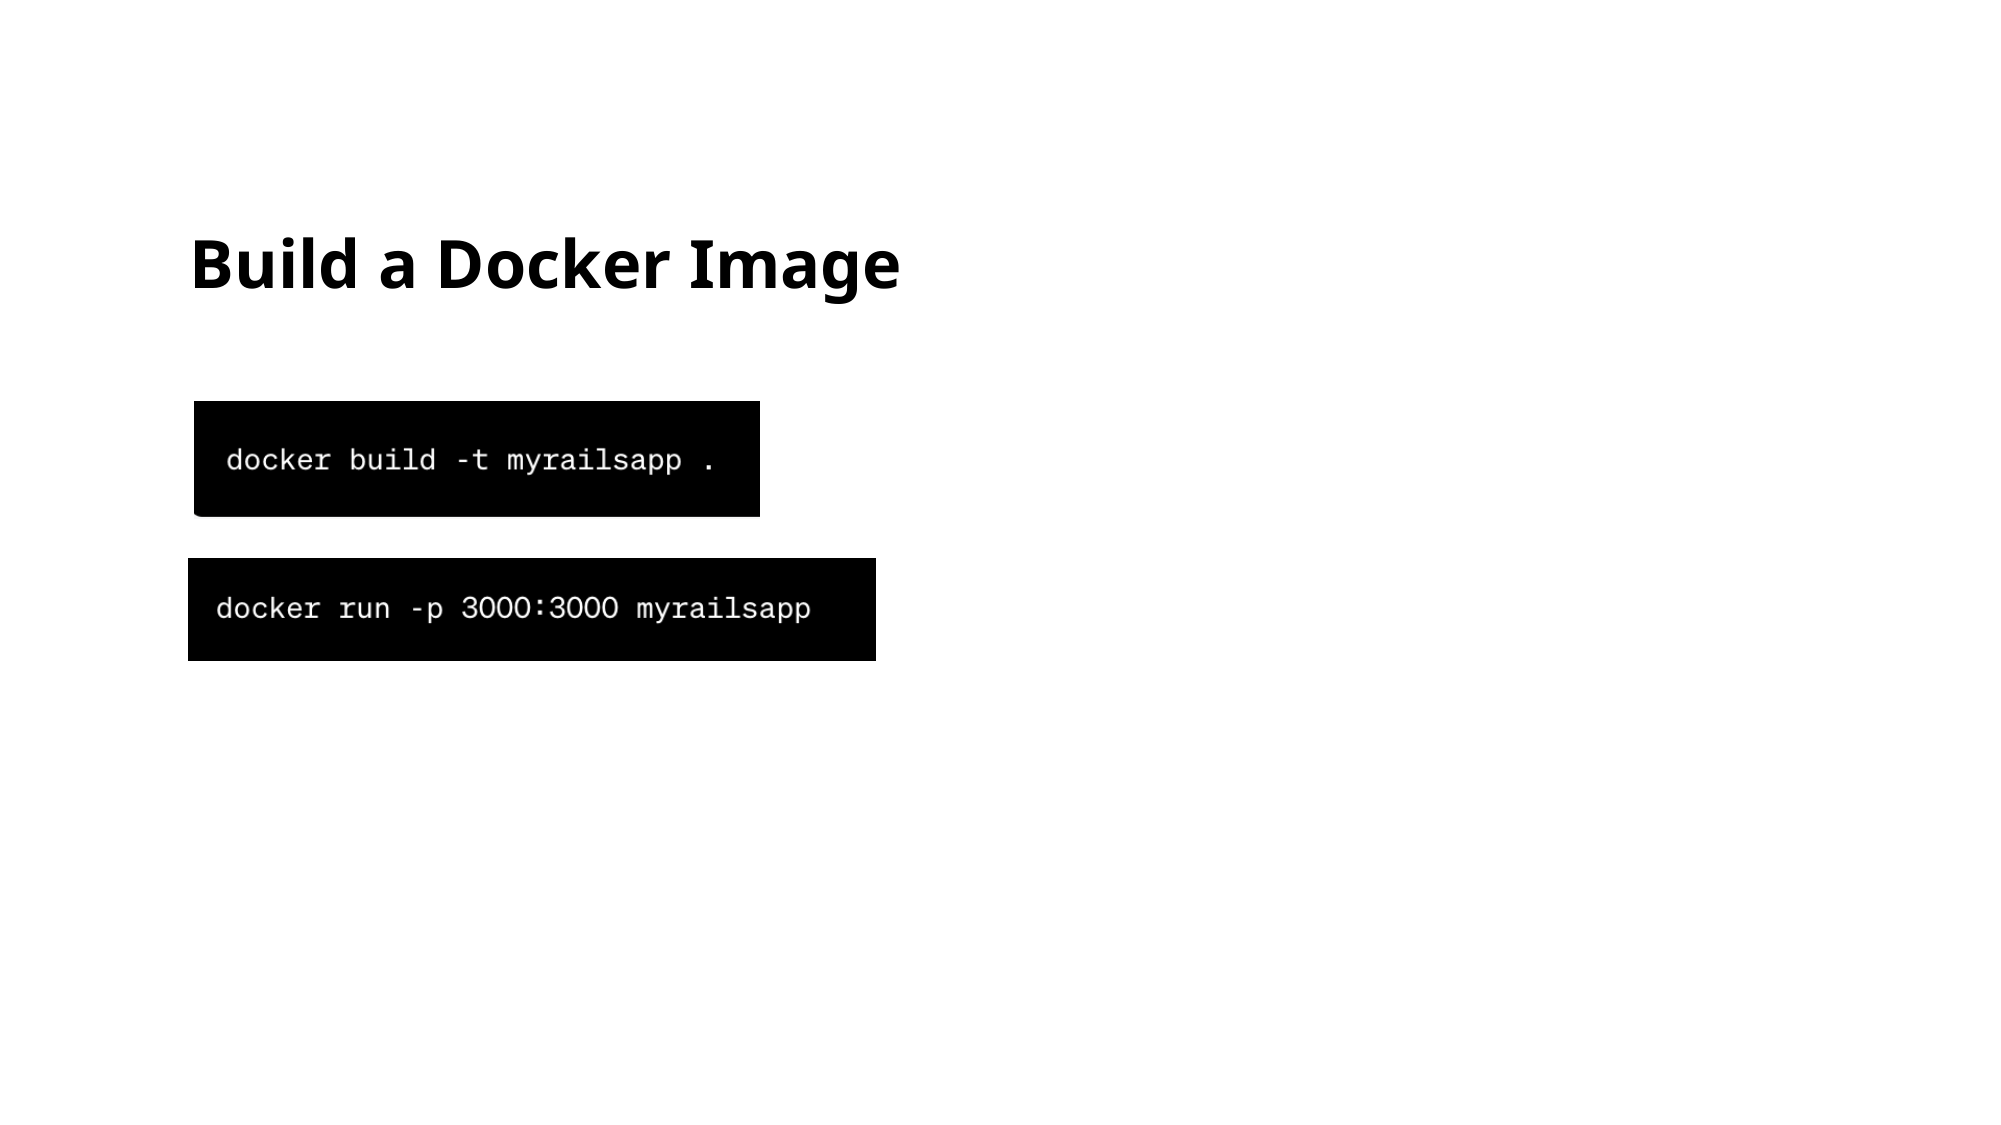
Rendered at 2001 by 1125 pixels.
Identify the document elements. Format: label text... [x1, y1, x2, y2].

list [194, 401, 760, 519]
title Build a Docker Image [174, 153, 1633, 311]
picture [188, 558, 876, 661]
